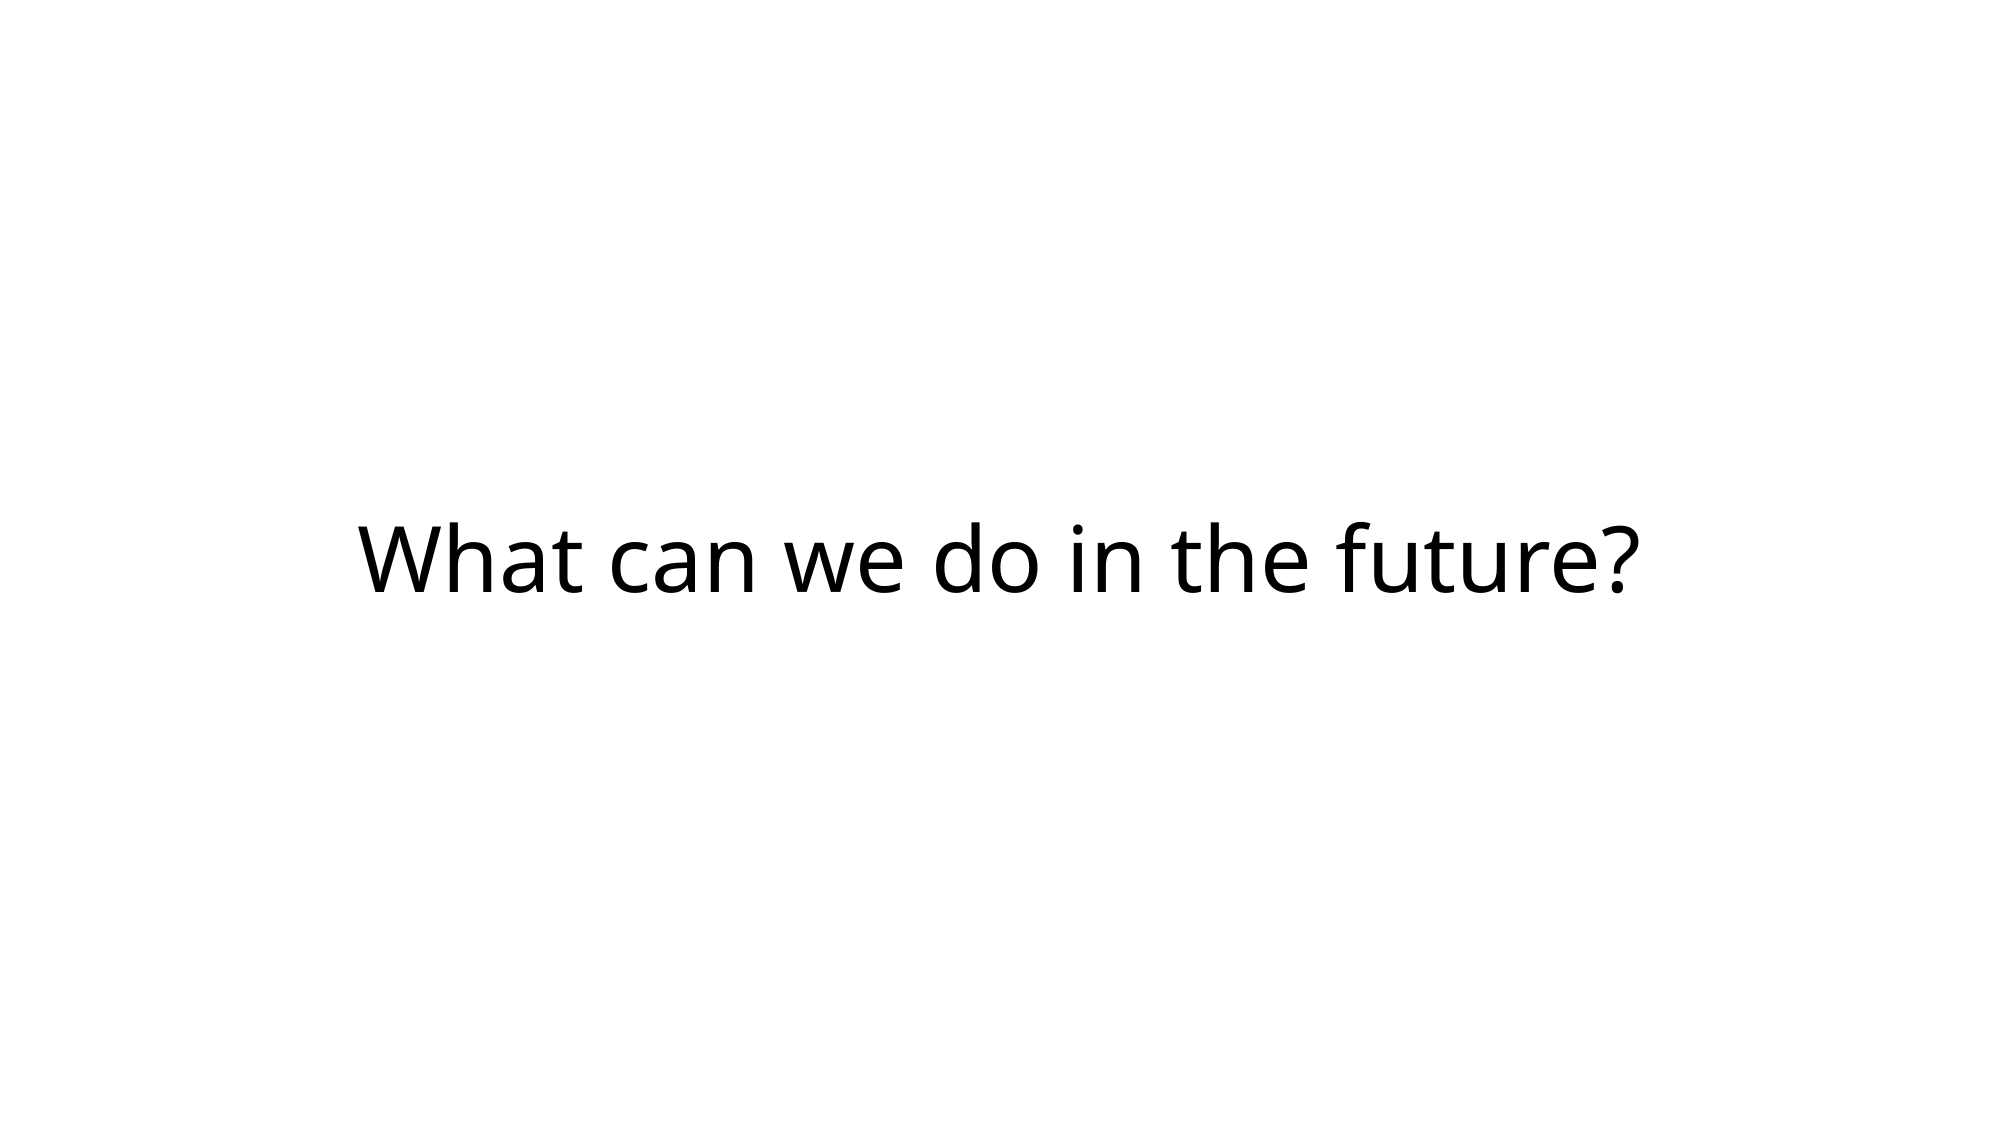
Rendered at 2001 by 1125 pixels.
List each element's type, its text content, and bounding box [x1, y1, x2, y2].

title What can we do in the future? [137, 453, 1863, 672]
